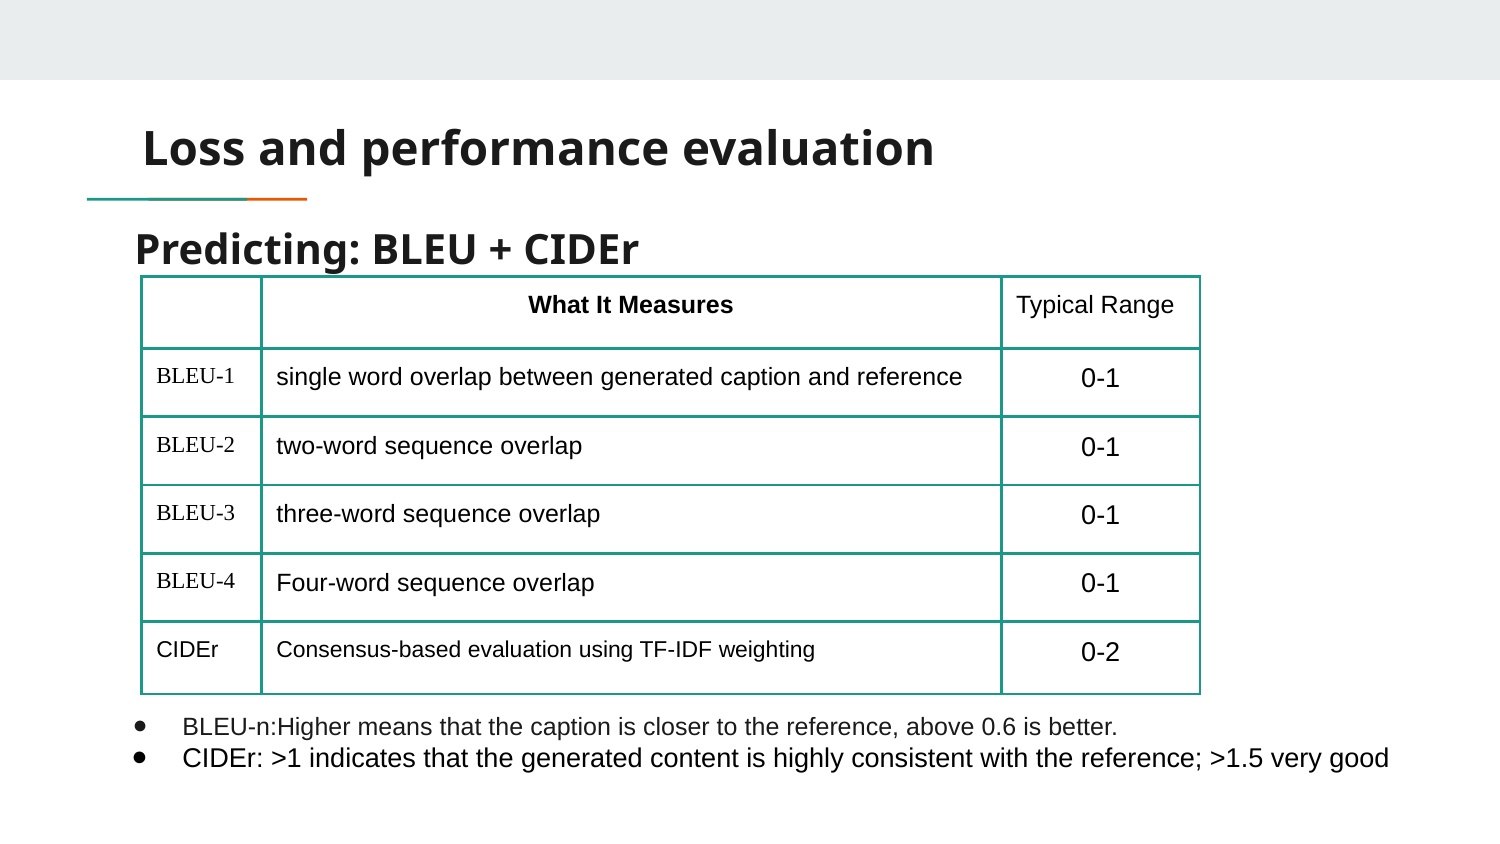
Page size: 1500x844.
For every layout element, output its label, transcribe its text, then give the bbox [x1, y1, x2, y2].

text_box BLEU-n:Higher means that the caption is closer to the reference, above 0.6 is better. CIDEr: >1 indicates that the generated content is highly consistent with the reference; >1.5 very good [92, 690, 1423, 788]
table_cell BLEU-1 [143, 350, 260, 415]
table_cell 0-1 [1003, 418, 1199, 484]
table_header [143, 278, 260, 347]
table_cell BLEU-2 [143, 418, 260, 484]
table_cell CIDEr [143, 623, 260, 690]
table_header Typical Range [1003, 278, 1199, 347]
table_cell 0-1 [1003, 486, 1199, 552]
table_cell 0-1 [1003, 350, 1199, 415]
table_cell BLEU-3 [143, 486, 260, 552]
table_cell 0-2 [1003, 623, 1199, 690]
title Loss and performance evaluation [126, 102, 1389, 191]
table_cell 0-1 [1003, 555, 1199, 620]
table_cell Four-word sequence overlap [263, 555, 1000, 620]
table_cell BLEU-4 [143, 555, 260, 620]
table_cell two-word sequence overlap [263, 418, 1000, 484]
table_header What It Measures [263, 278, 1000, 347]
table_cell Consensus-based evaluation using TF-IDF weighting [263, 623, 1000, 690]
table_cell single word overlap between generated caption and reference [263, 350, 1000, 415]
table_cell three-word sequence overlap [263, 486, 1000, 552]
title Predicting: BLEU + CIDEr [119, 200, 1381, 289]
